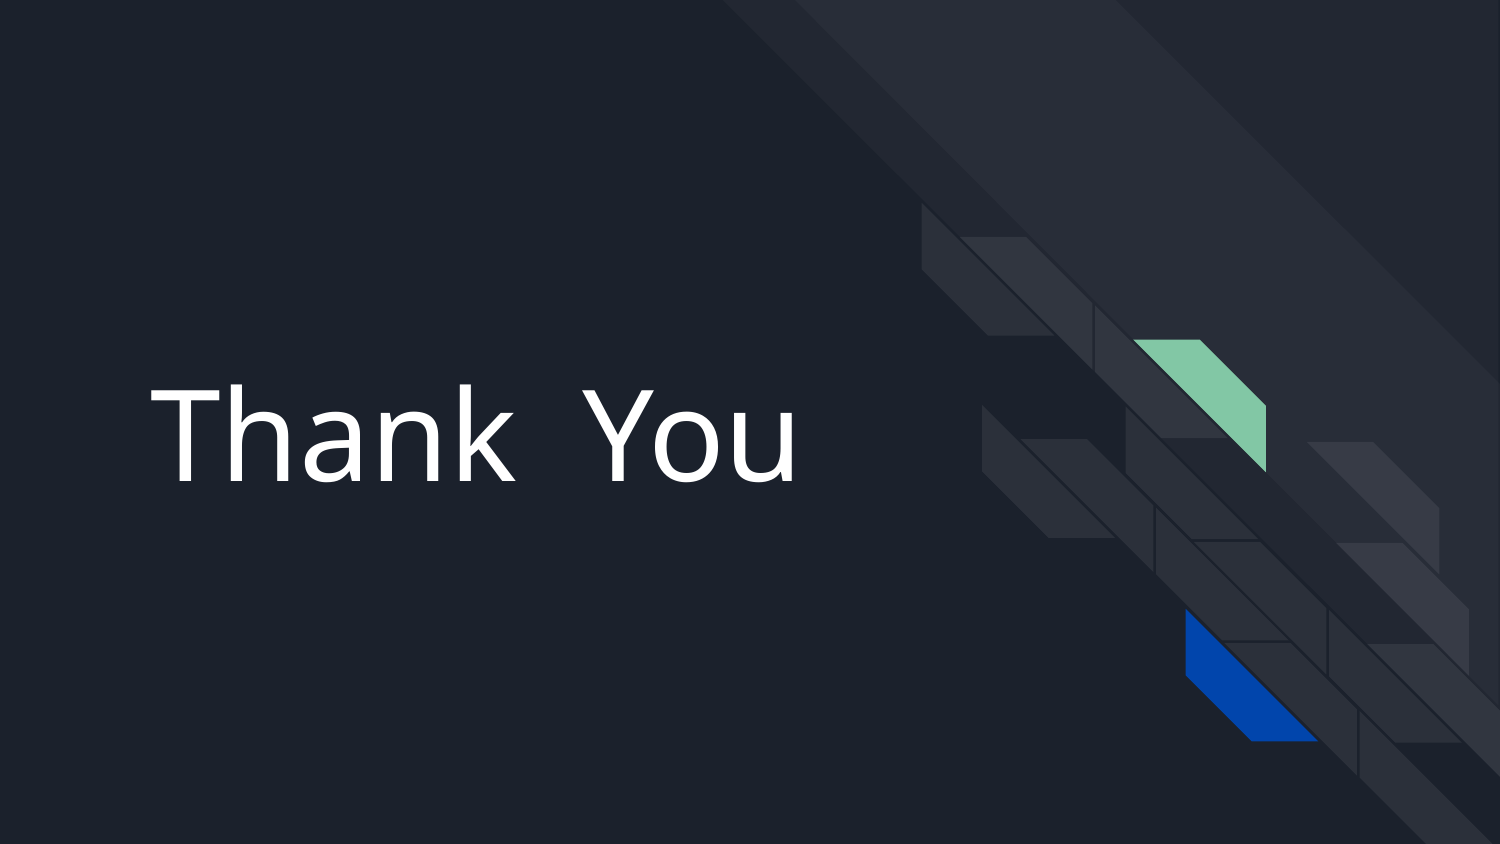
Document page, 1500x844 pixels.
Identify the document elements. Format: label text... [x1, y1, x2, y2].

title Thank You [135, 142, 888, 720]
